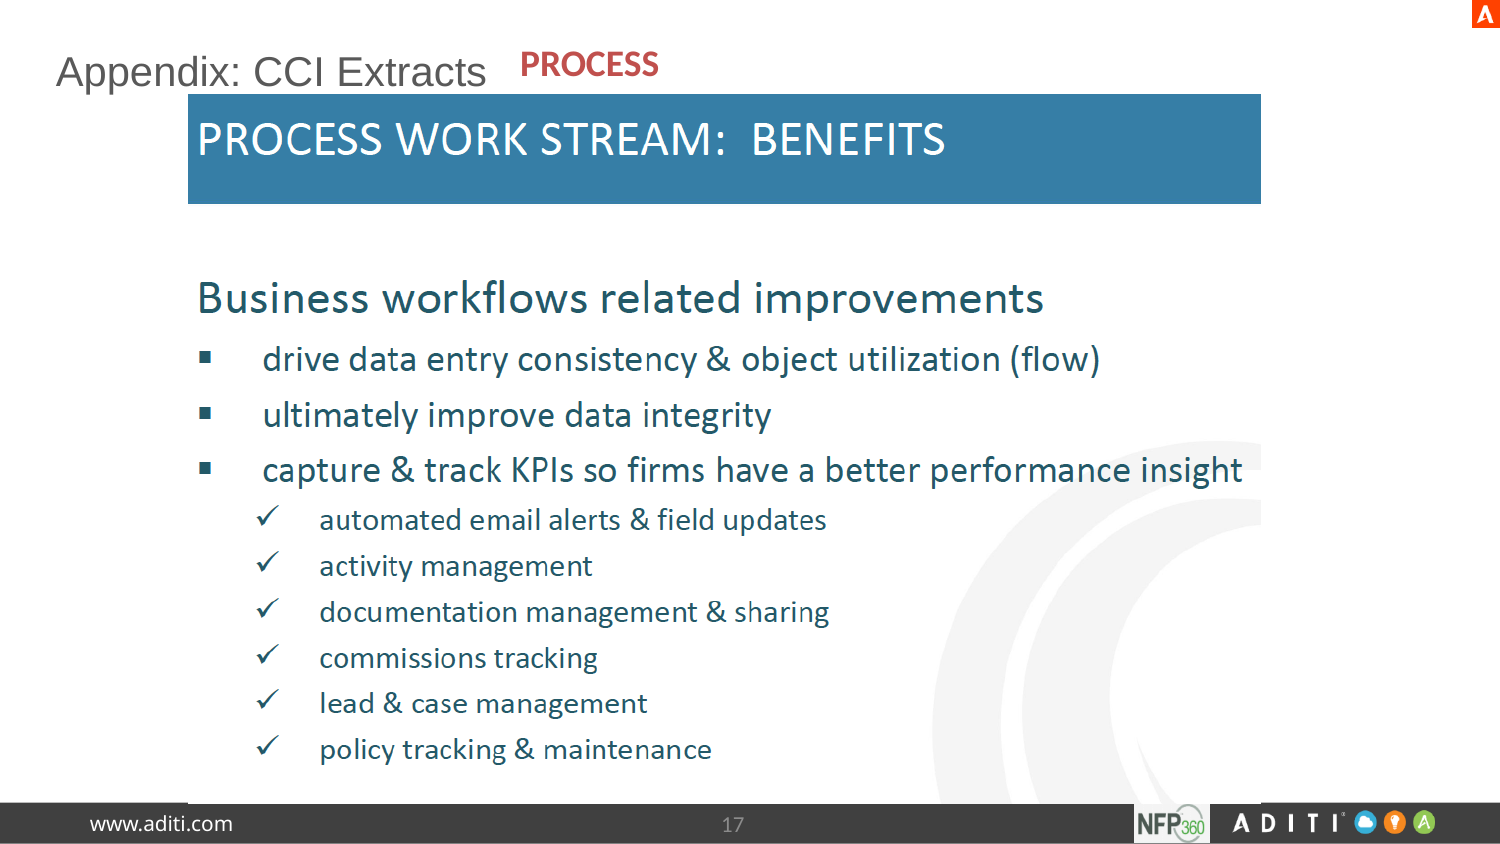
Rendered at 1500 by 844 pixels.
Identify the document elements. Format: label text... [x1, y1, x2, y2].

picture [187, 93, 1261, 843]
text_box PROCESS [505, 31, 675, 91]
picture [1476, 2, 1497, 25]
picture [1232, 810, 1435, 834]
slide_number 17 [706, 813, 794, 844]
text_box Appendix: CCI Extracts [40, 0, 1391, 140]
